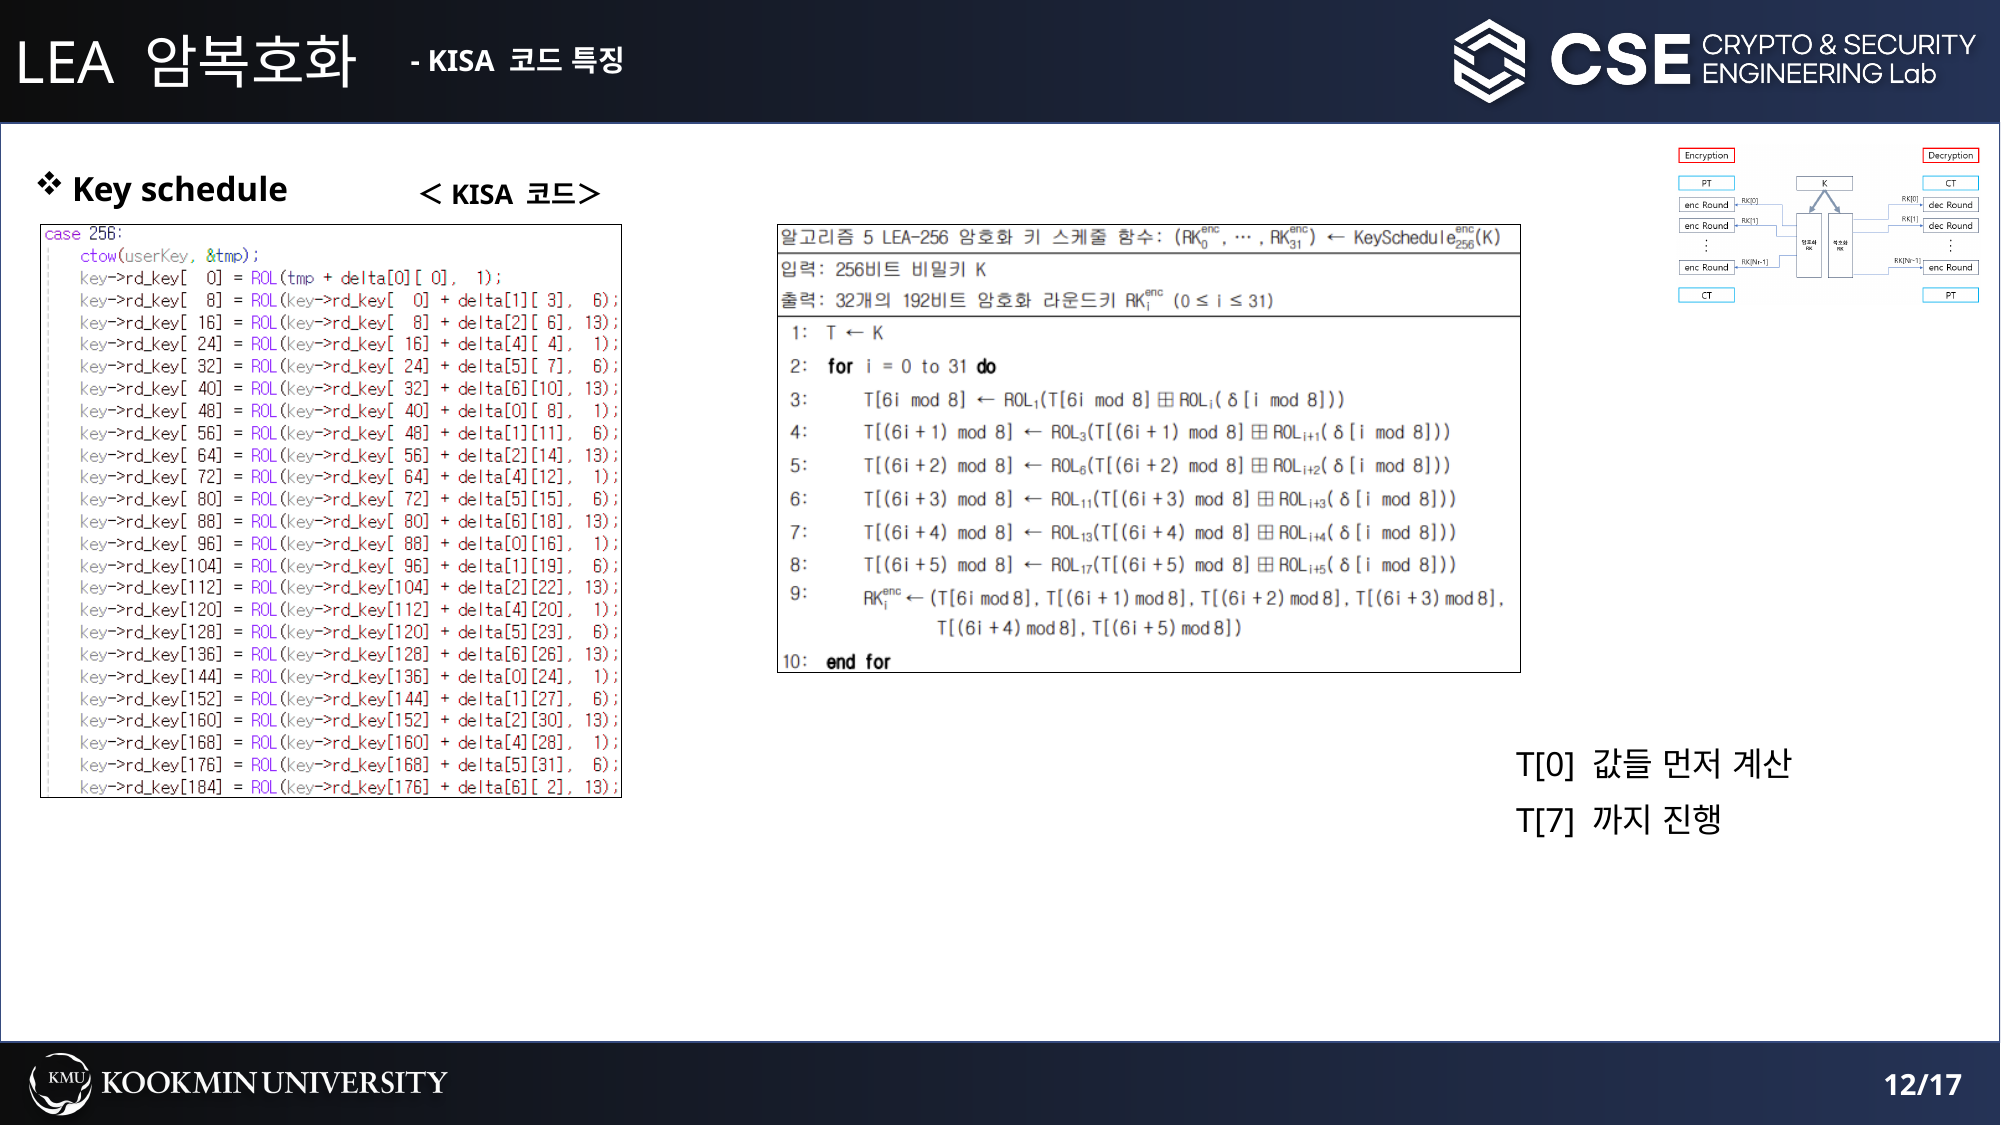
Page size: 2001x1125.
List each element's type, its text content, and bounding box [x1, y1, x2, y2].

title LEA 암복호화 [0, 0, 1771, 122]
text_box T[0] 값들 먼저 계산 [1501, 735, 2000, 791]
text_box T[7] 까지 진행 [1501, 792, 2000, 847]
text_box ＜KISA 코드＞ [402, 170, 619, 218]
picture [777, 224, 1521, 673]
list Key schedule [19, 140, 1981, 1024]
text_box - KISA 코드 특징 [395, 35, 641, 85]
picture [40, 224, 622, 798]
picture [1771, 19, 1978, 103]
picture [1676, 144, 1981, 305]
